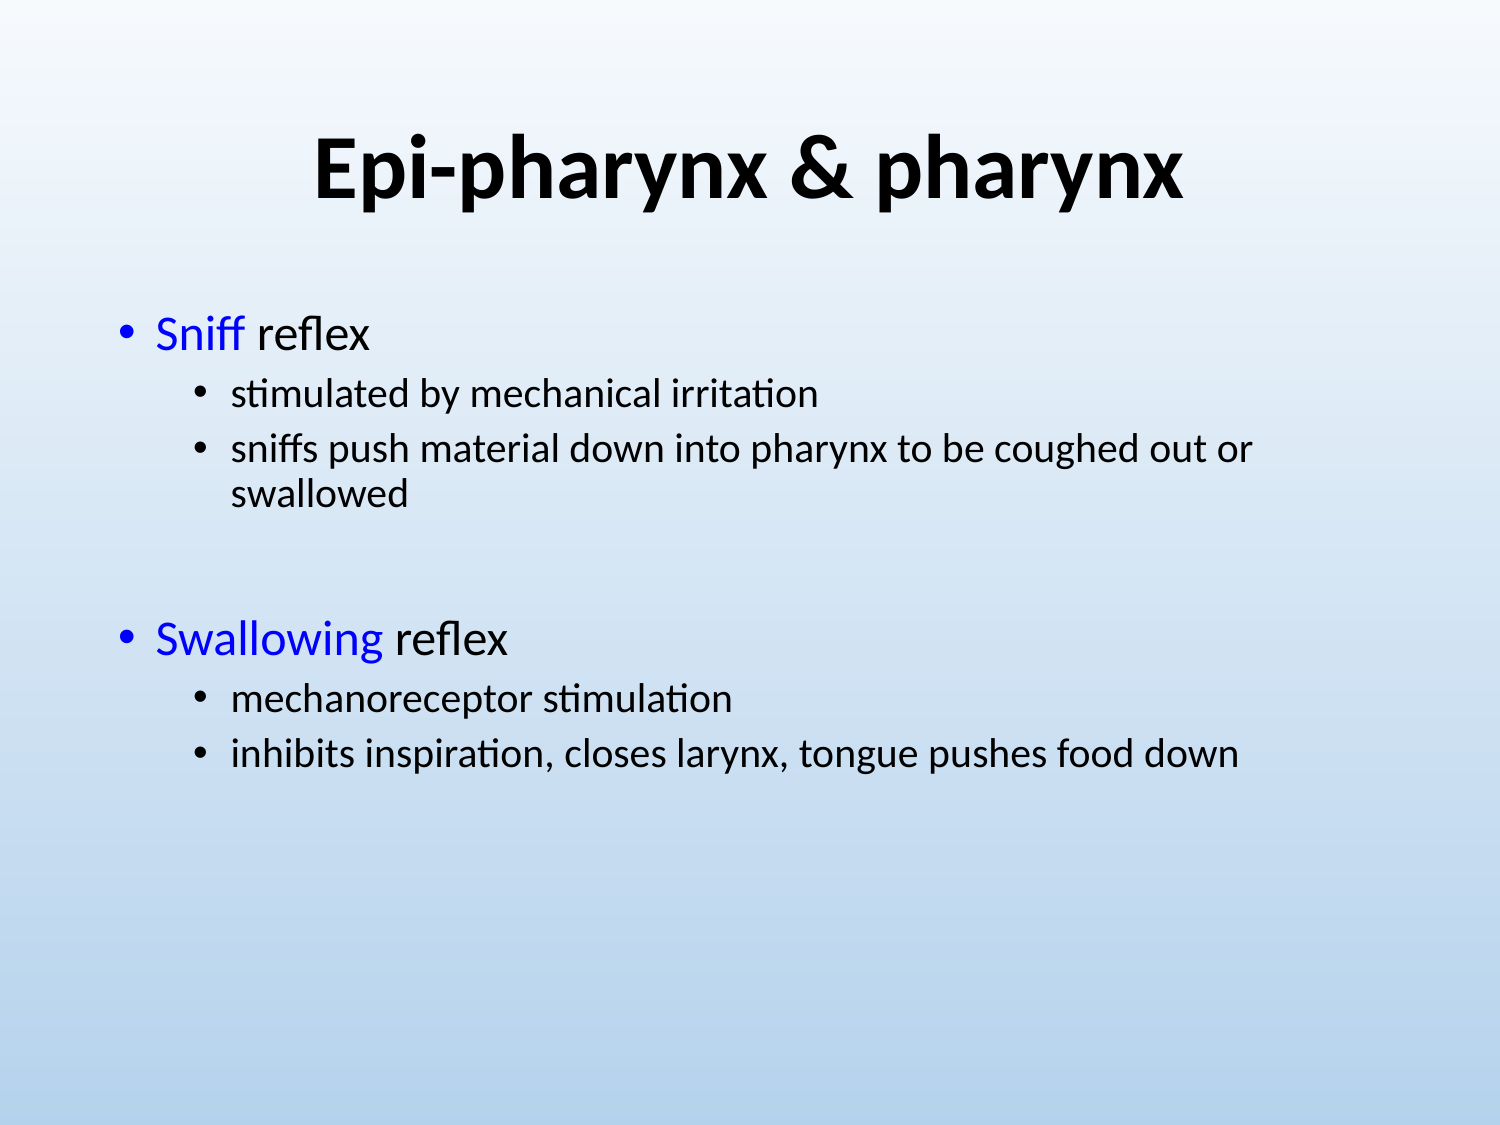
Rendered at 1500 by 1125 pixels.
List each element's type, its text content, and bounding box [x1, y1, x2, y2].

list Sniff reflex stimulated by mechanical irritation sniffs push material down into pharynx to be coughed out or swallowed Swallowing reflex mechanoreceptor stimulation inhibits inspiration, closes larynx, tongue pushes food down [103, 299, 1397, 1014]
title Epi-pharynx & pharynx [103, 59, 1397, 278]
